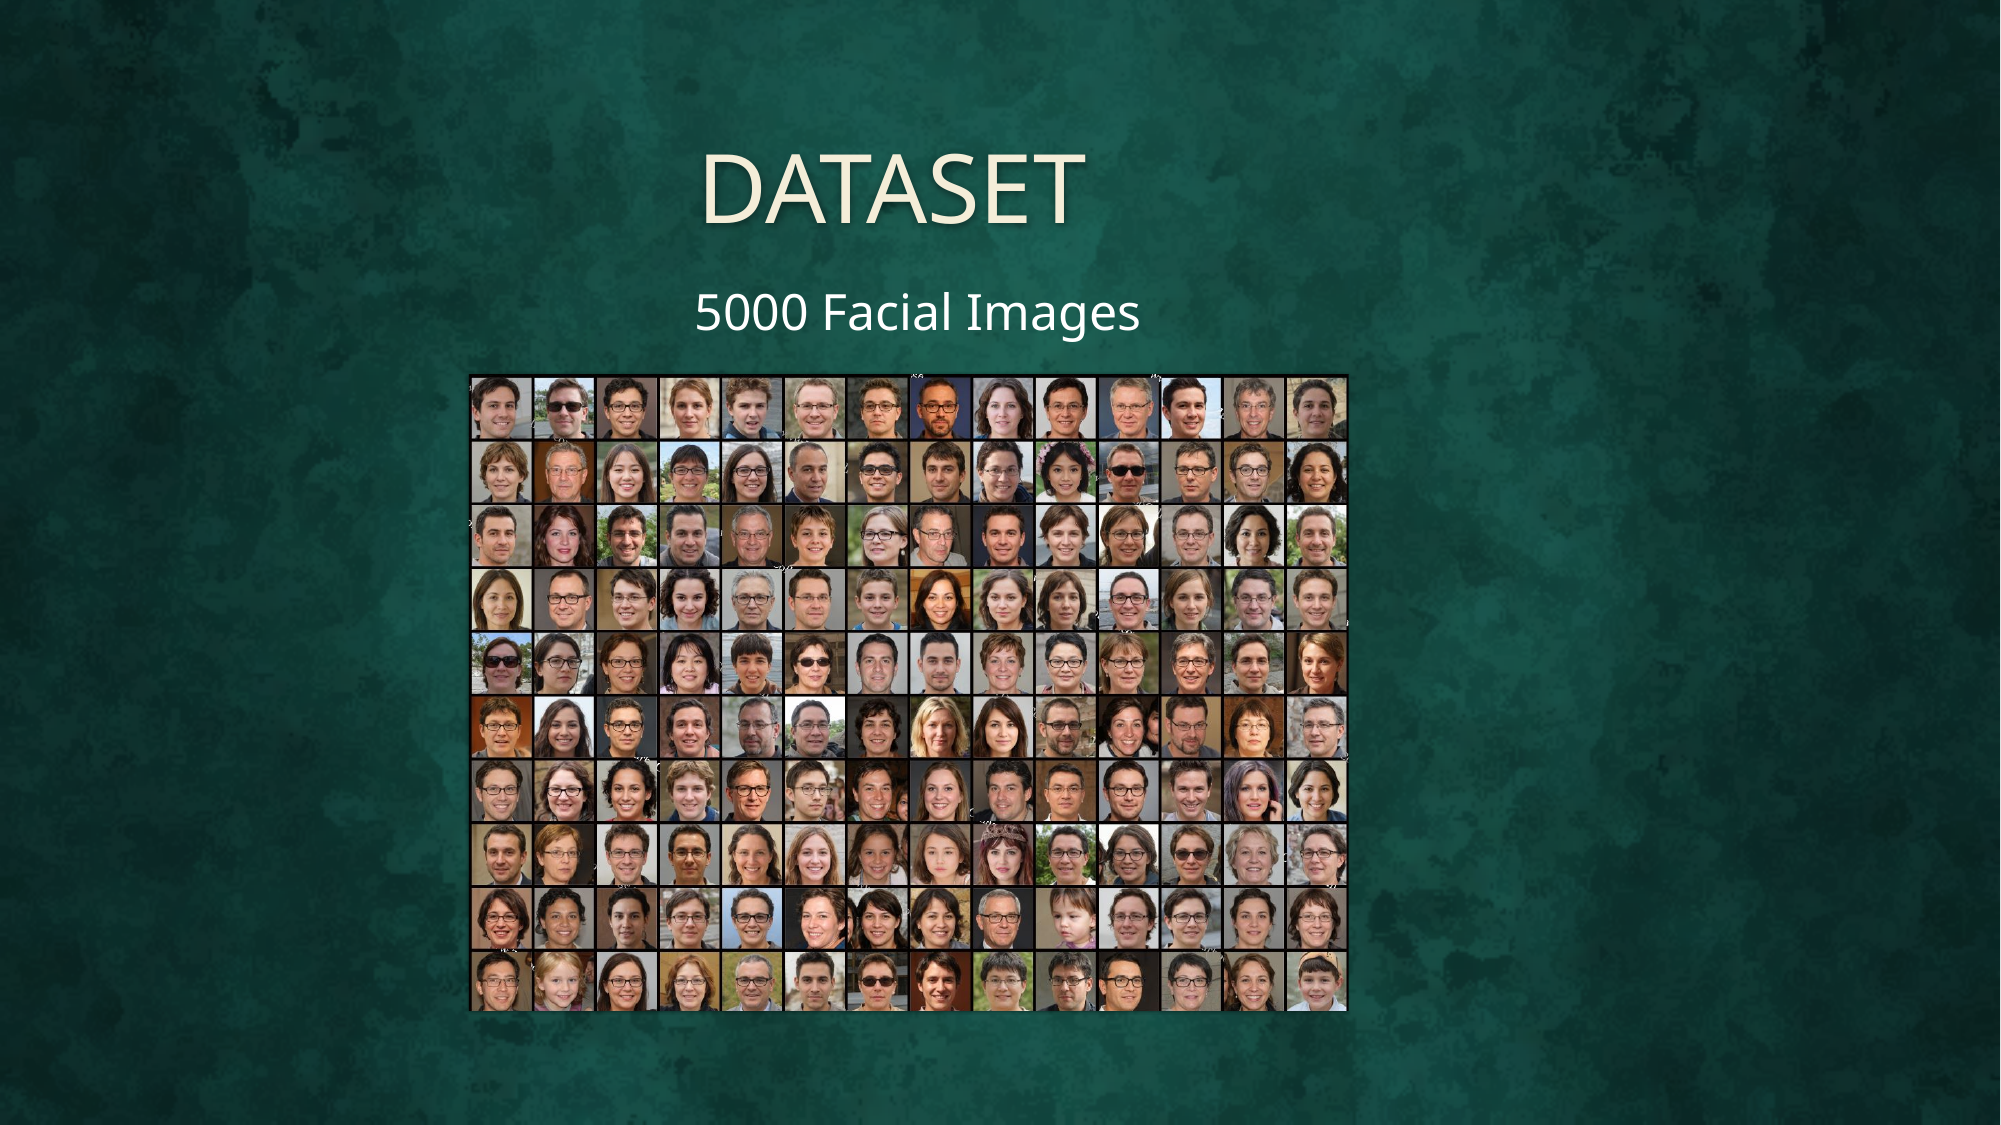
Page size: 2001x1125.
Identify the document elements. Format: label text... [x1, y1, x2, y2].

picture [0, 0, 2001, 1125]
title DATASET [42, 89, 1741, 296]
text_box 5000 Facial Images [680, 273, 1264, 348]
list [468, 374, 1349, 1011]
